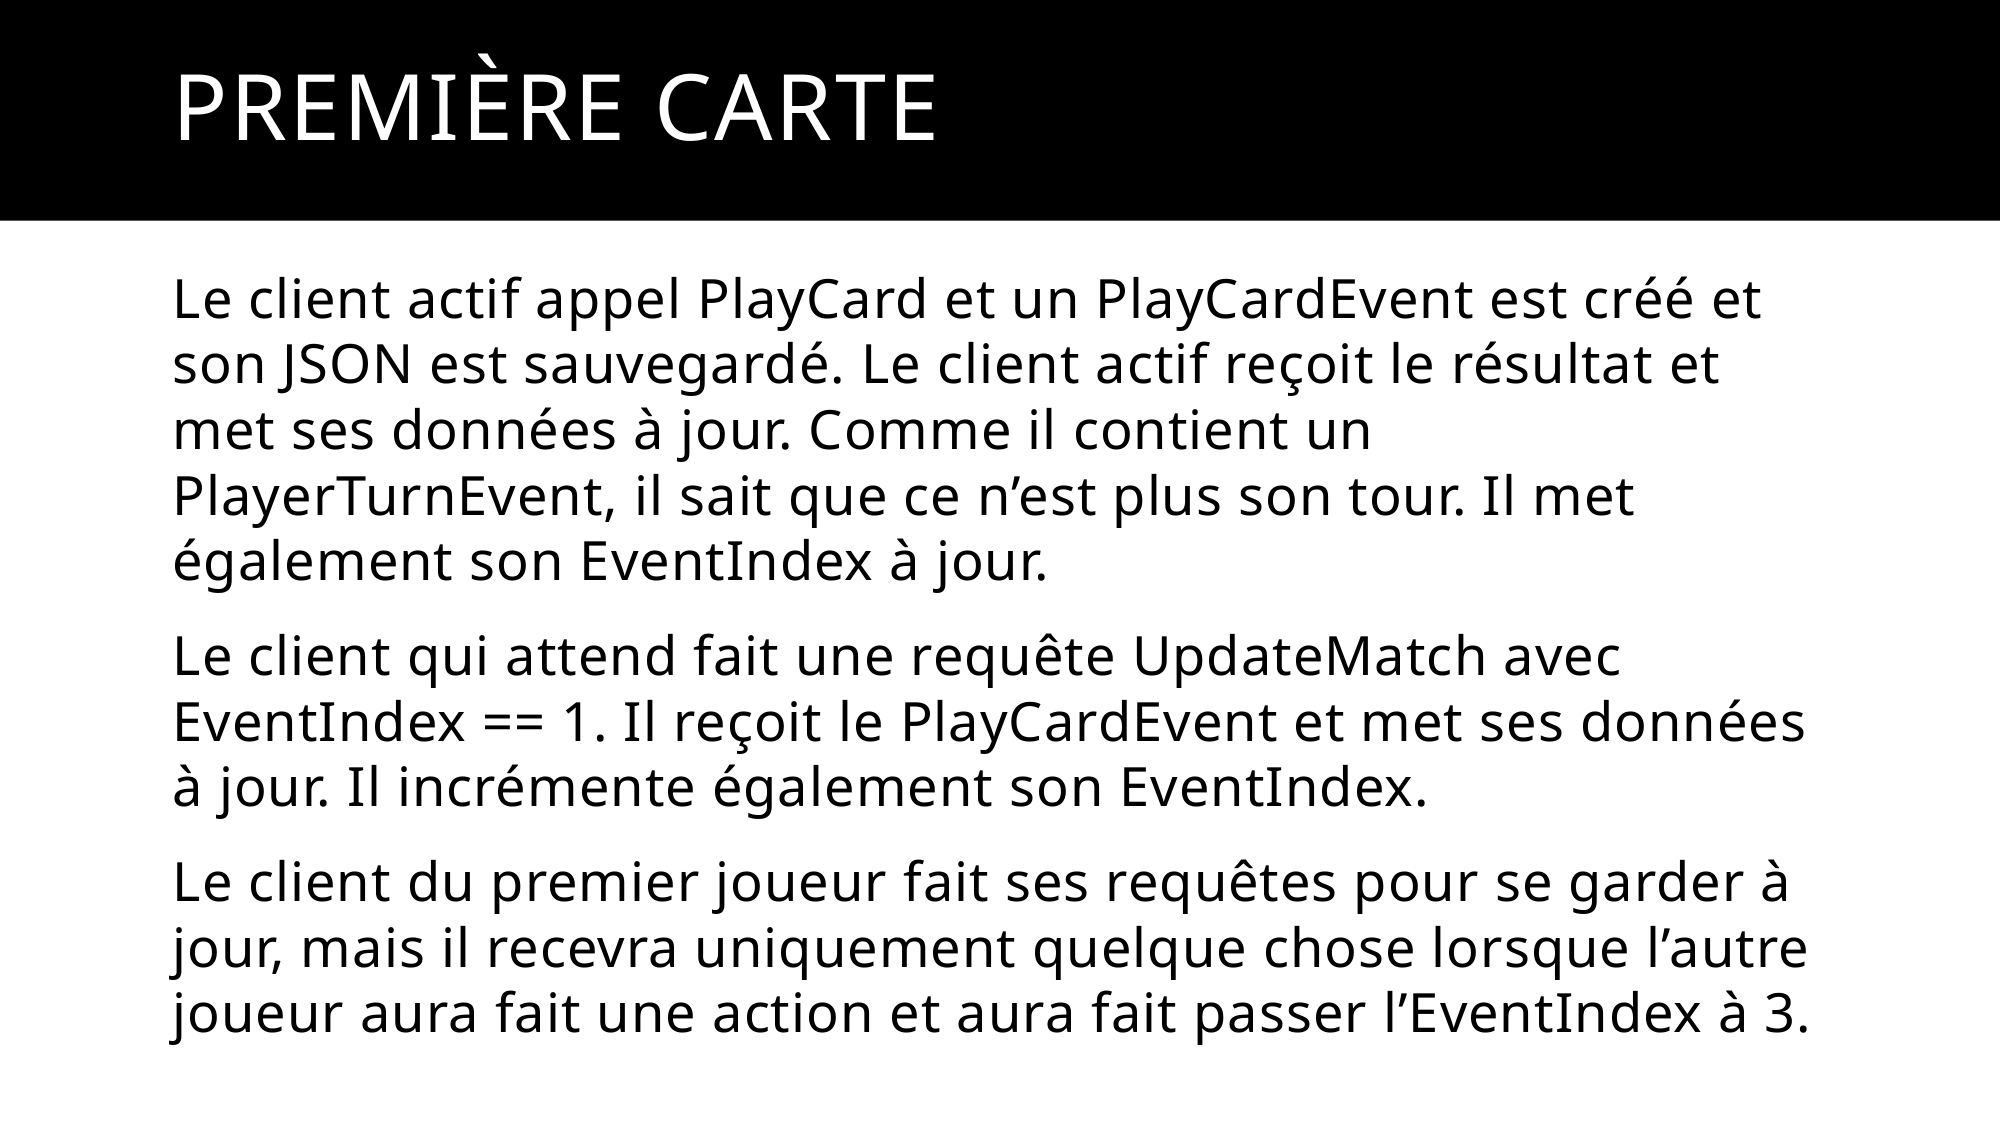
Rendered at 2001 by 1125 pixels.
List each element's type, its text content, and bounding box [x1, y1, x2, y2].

list Le client actif appel PlayCard et un PlayCardEvent est créé et son JSON est sauvegardé. Le client actif reçoit le résultat et met ses données à jour. Comme il contient un PlayerTurnEvent, il sait que ce n’est plus son tour. Il met également son EventIndex à jour. Le client qui attend fait une requête UpdateMatch avec EventIndex == 1. Il reçoit le PlayCardEvent et met ses données à jour. Il incrémente également son EventIndex. Le client du premier joueur fait ses requêtes pour se garder à jour, mais il recevra uniquement quelque chose lorsque l’autre joueur aura fait une action et aura fait passer l’EventIndex à 3. [157, 256, 1842, 1014]
title Première carte [157, 0, 1842, 221]
